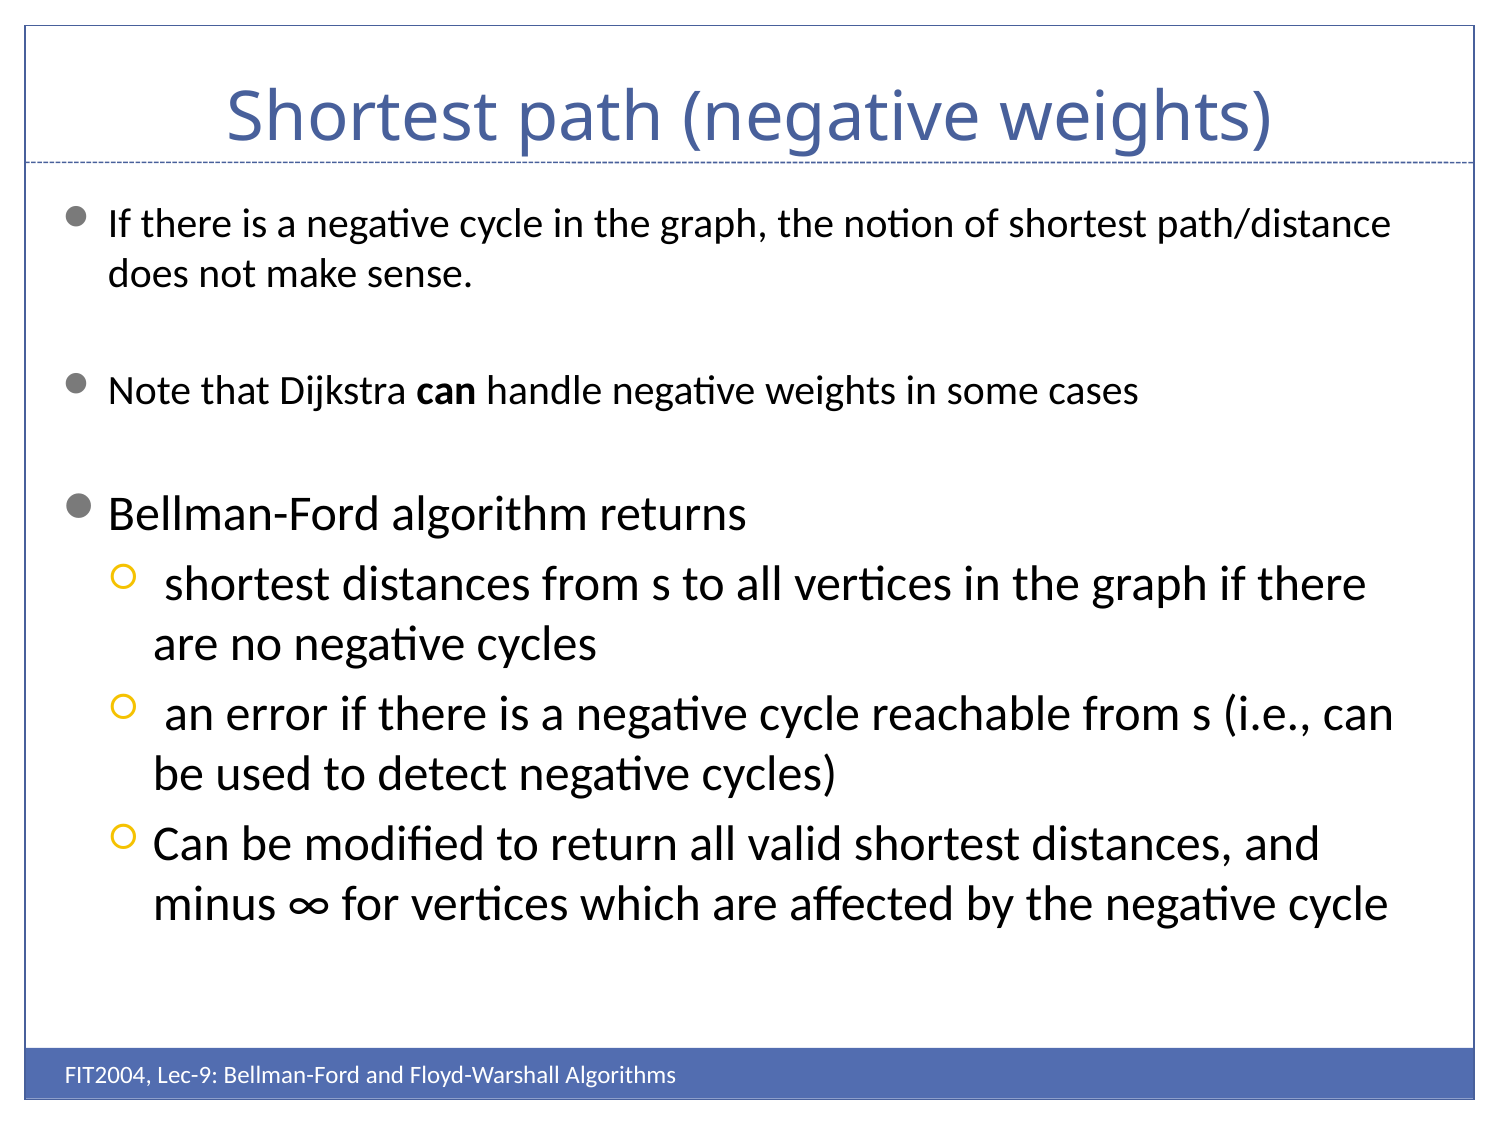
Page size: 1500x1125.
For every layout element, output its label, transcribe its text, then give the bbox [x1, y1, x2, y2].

list If there is a negative cycle in the graph, the notion of shortest path/distance does not make sense. Note that Dijkstra can handle negative weights in some cases Bellman-Ford algorithm returns shortest distances from s to all vertices in the graph if there are no negative cycles an error if there is a negative cycle reachable from s (i.e., can be used to detect negative cycles) Can be modified to return all valid shortest distances, and minus ∞ for vertices which are affected by the negative cycle [48, 188, 1446, 776]
footer FIT2004, Lec-9: Bellman-Ford and Floyd-Warshall Algorithms [50, 1051, 800, 1112]
title Shortest path (negative weights) [0, 37, 1500, 162]
